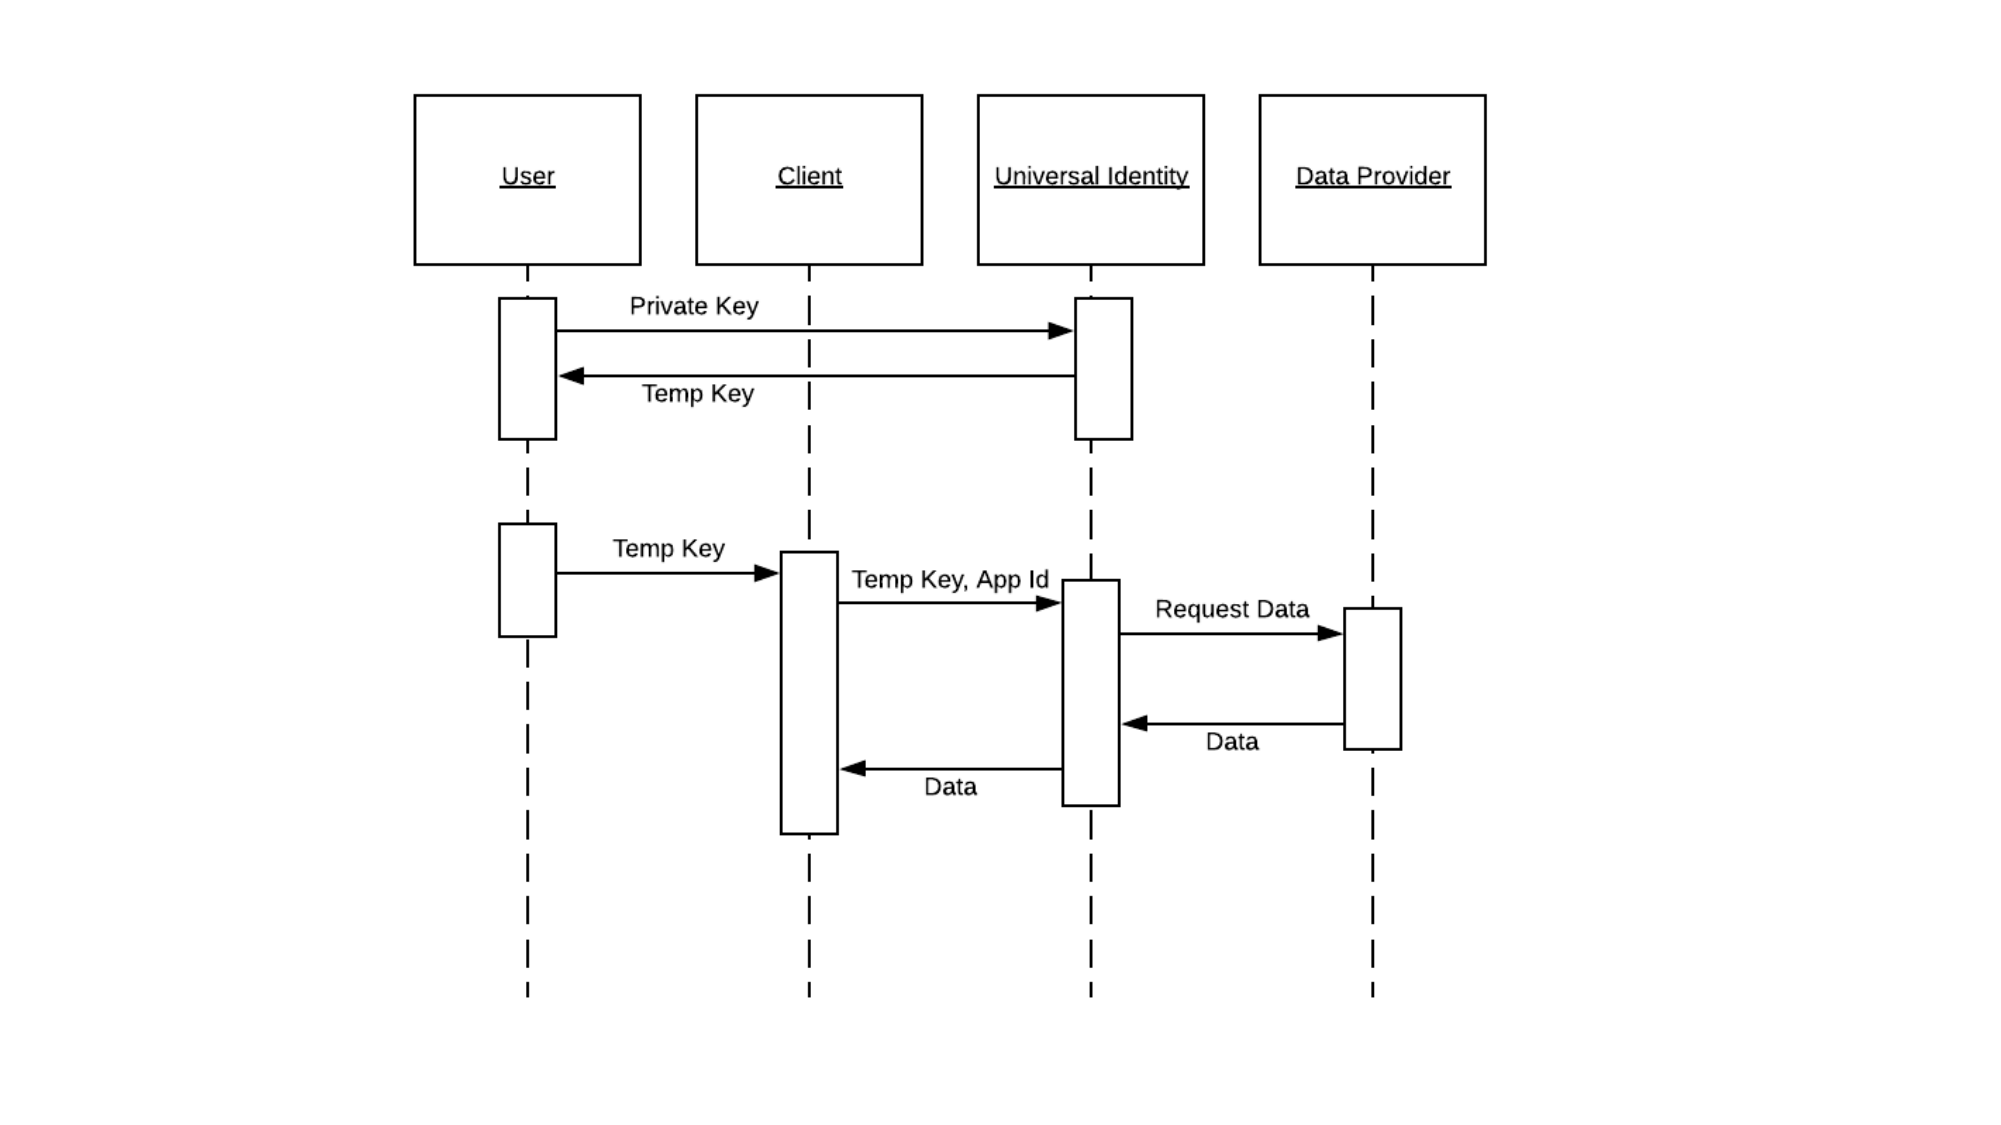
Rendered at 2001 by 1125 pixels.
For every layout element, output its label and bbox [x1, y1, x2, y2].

list [287, 0, 1542, 1054]
